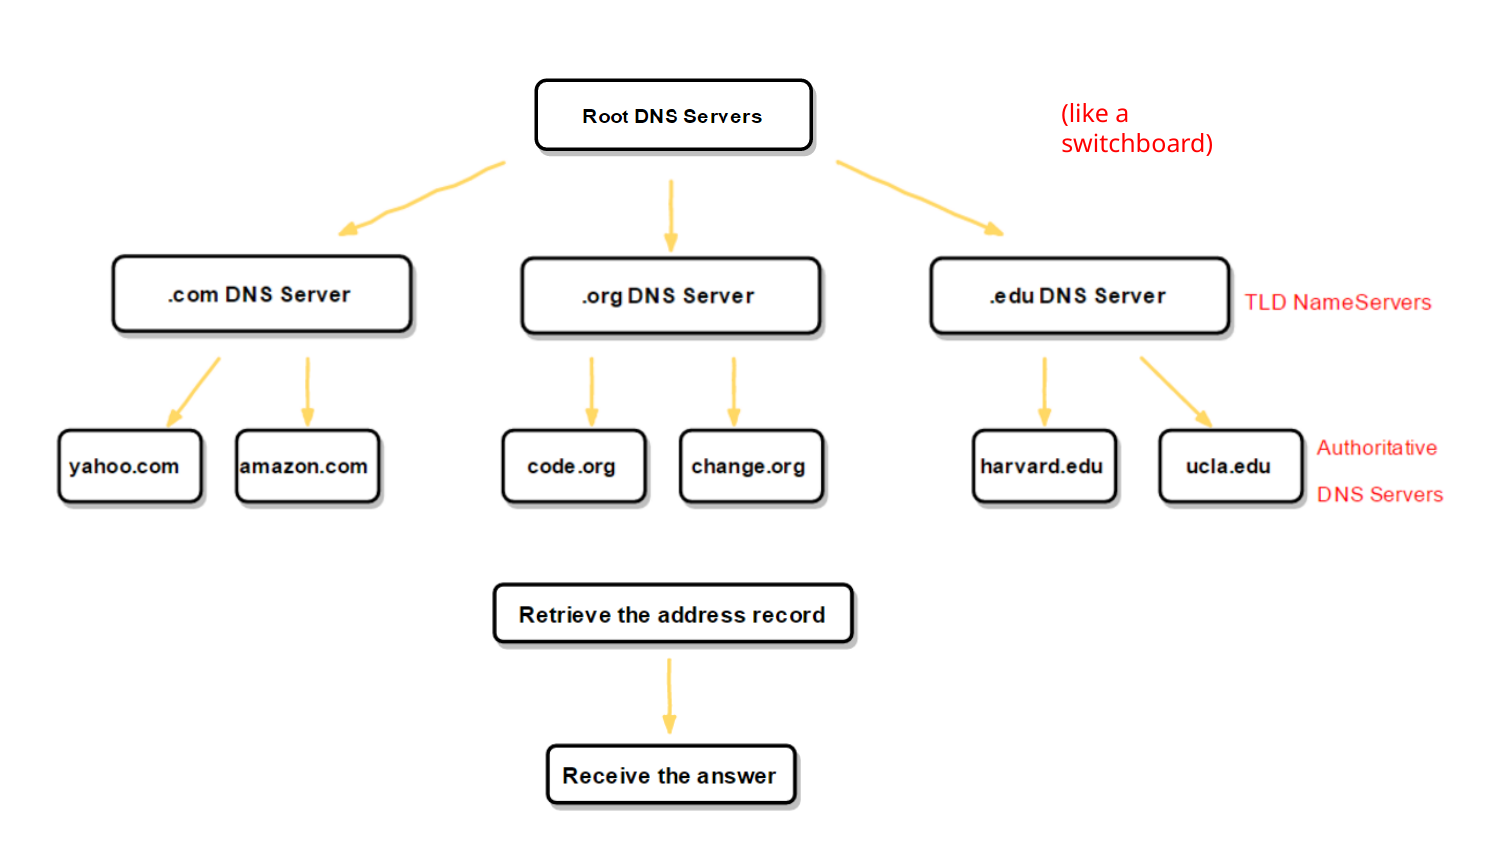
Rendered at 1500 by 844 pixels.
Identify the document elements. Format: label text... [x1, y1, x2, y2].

picture [98, 73, 1436, 343]
picture [486, 577, 864, 815]
picture [53, 350, 1447, 515]
text_box (like a switchboard) [1046, 82, 1291, 132]
